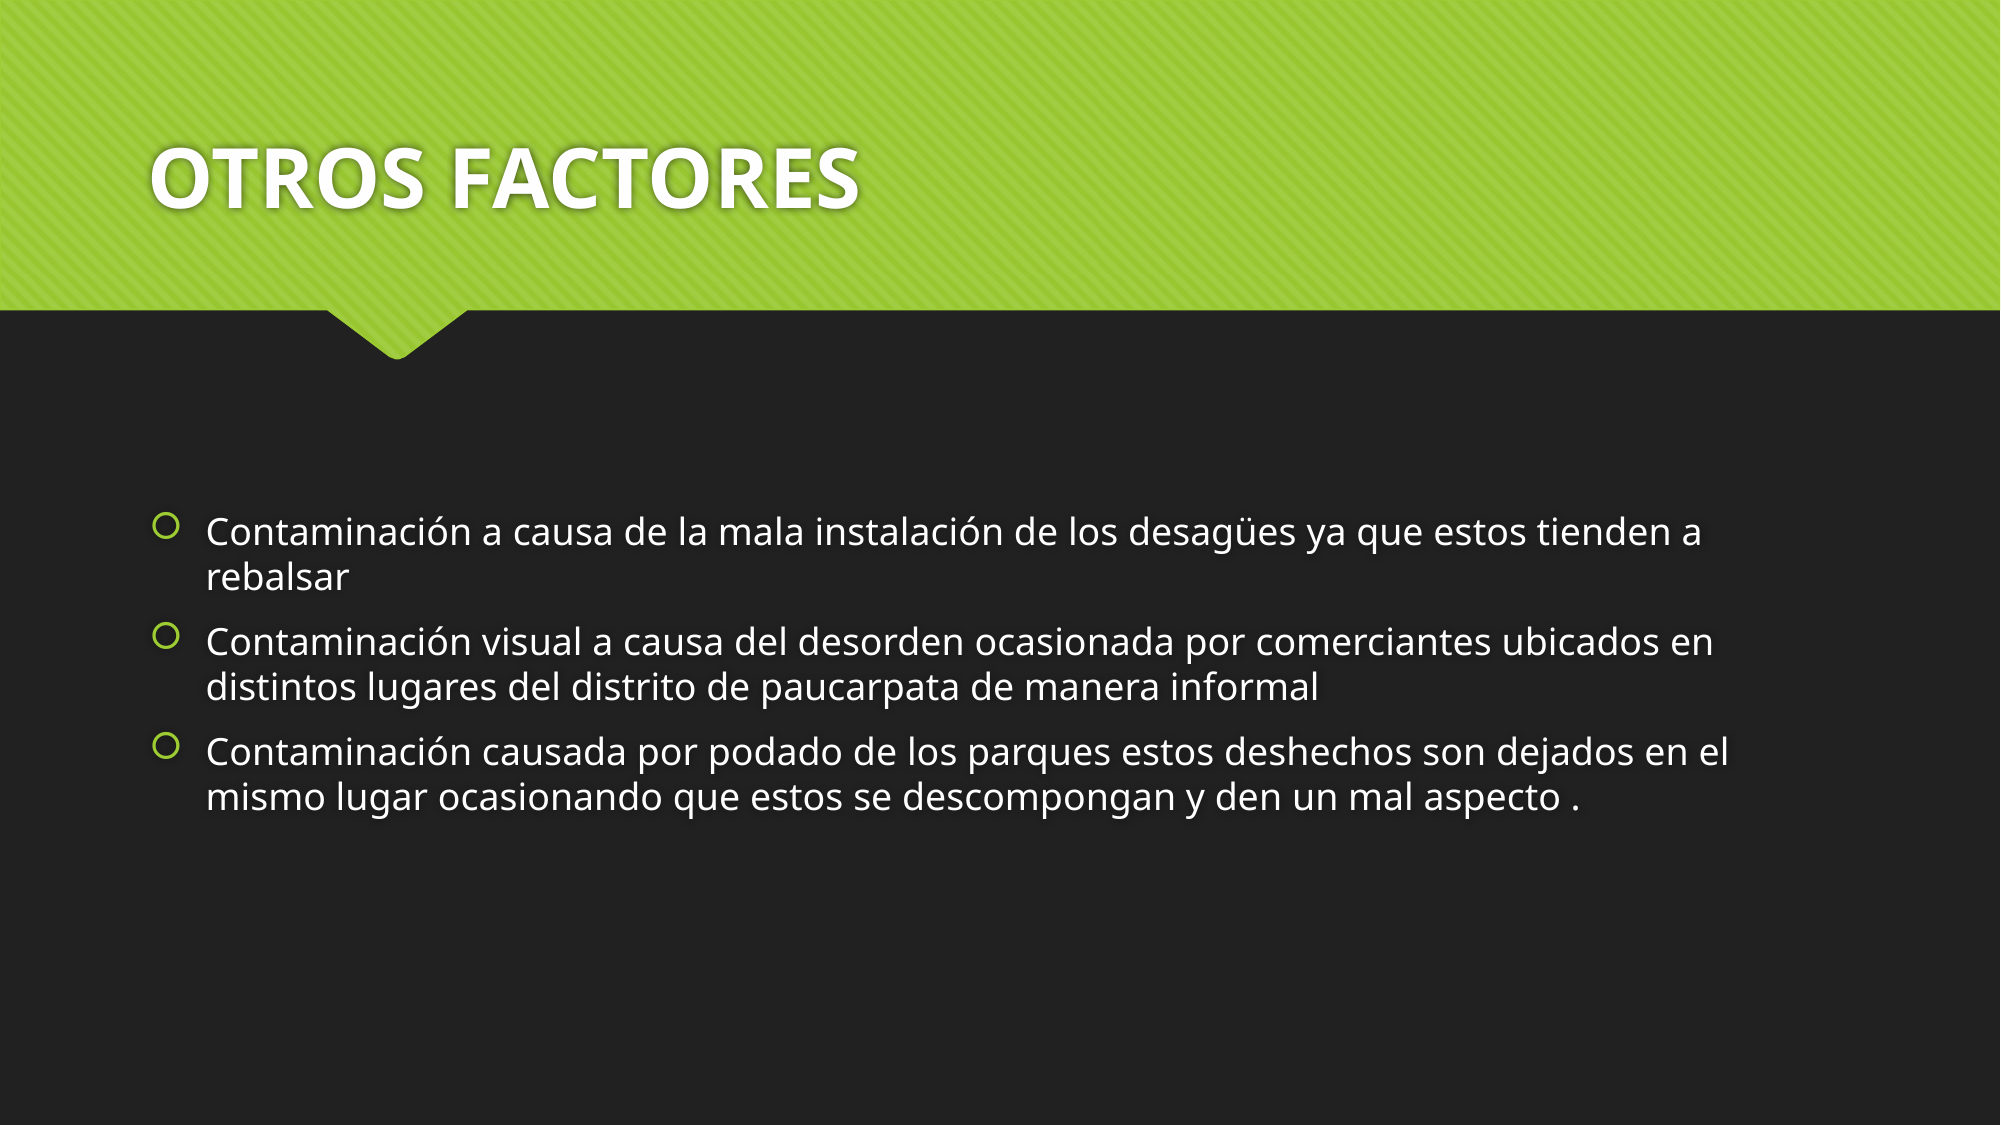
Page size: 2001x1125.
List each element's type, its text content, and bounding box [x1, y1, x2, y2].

title OTROS FACTORES [132, 73, 1868, 233]
list Contaminación a causa de la mala instalación de los desagües ya que estos tienden a rebalsar Contaminación visual a causa del desorden ocasionada por comerciantes ubicados en distintos lugares del distrito de paucarpata de manera informal Contaminación causada por podado de los parques estos deshechos son dejados en el mismo lugar ocasionando que estos se descompongan y den un mal aspecto . [134, 364, 1866, 962]
